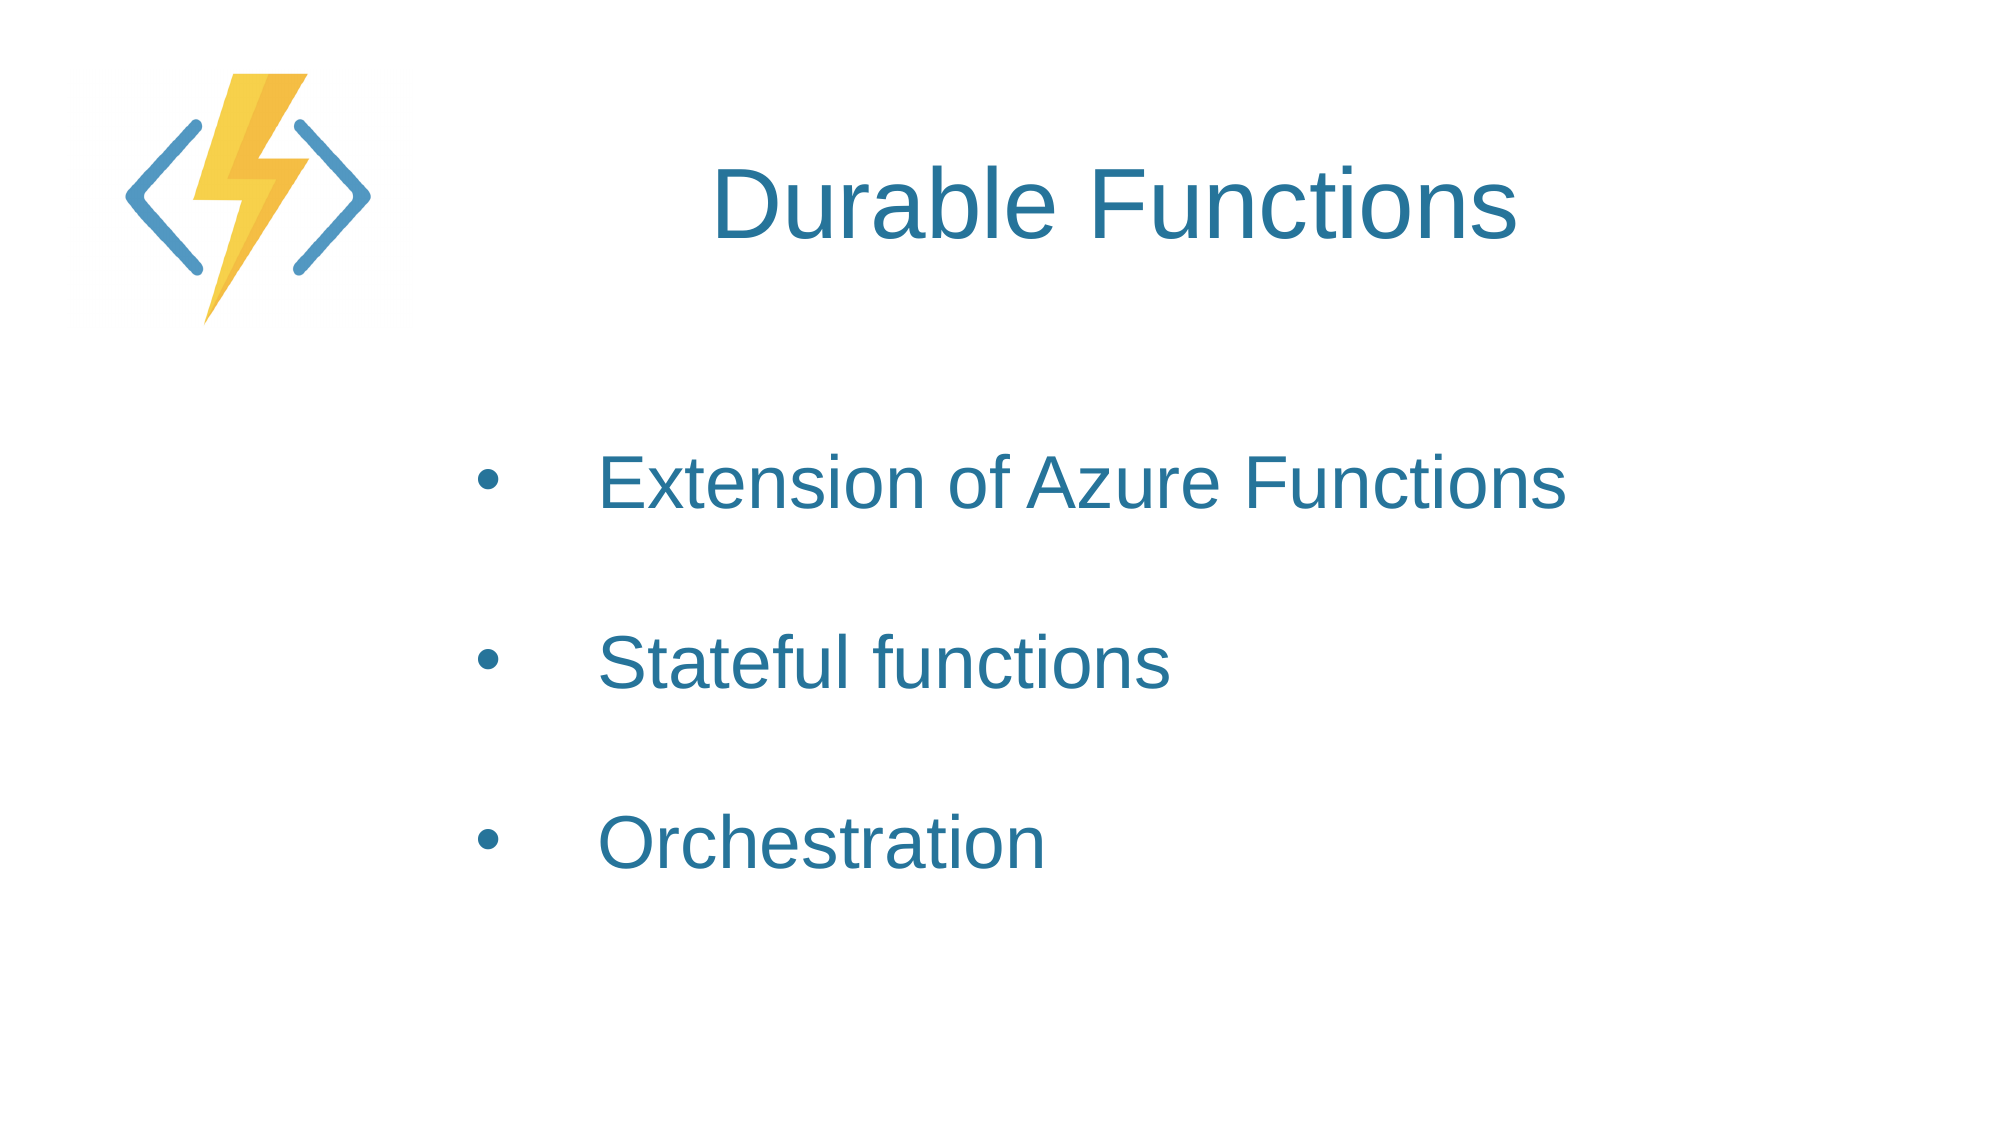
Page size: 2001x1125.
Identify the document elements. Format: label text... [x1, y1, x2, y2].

text_box Extension of Azure Functions Stateful functions Orchestration [460, 426, 2000, 1072]
picture [67, 69, 413, 329]
text_box Durable Functions [657, 130, 1574, 266]
